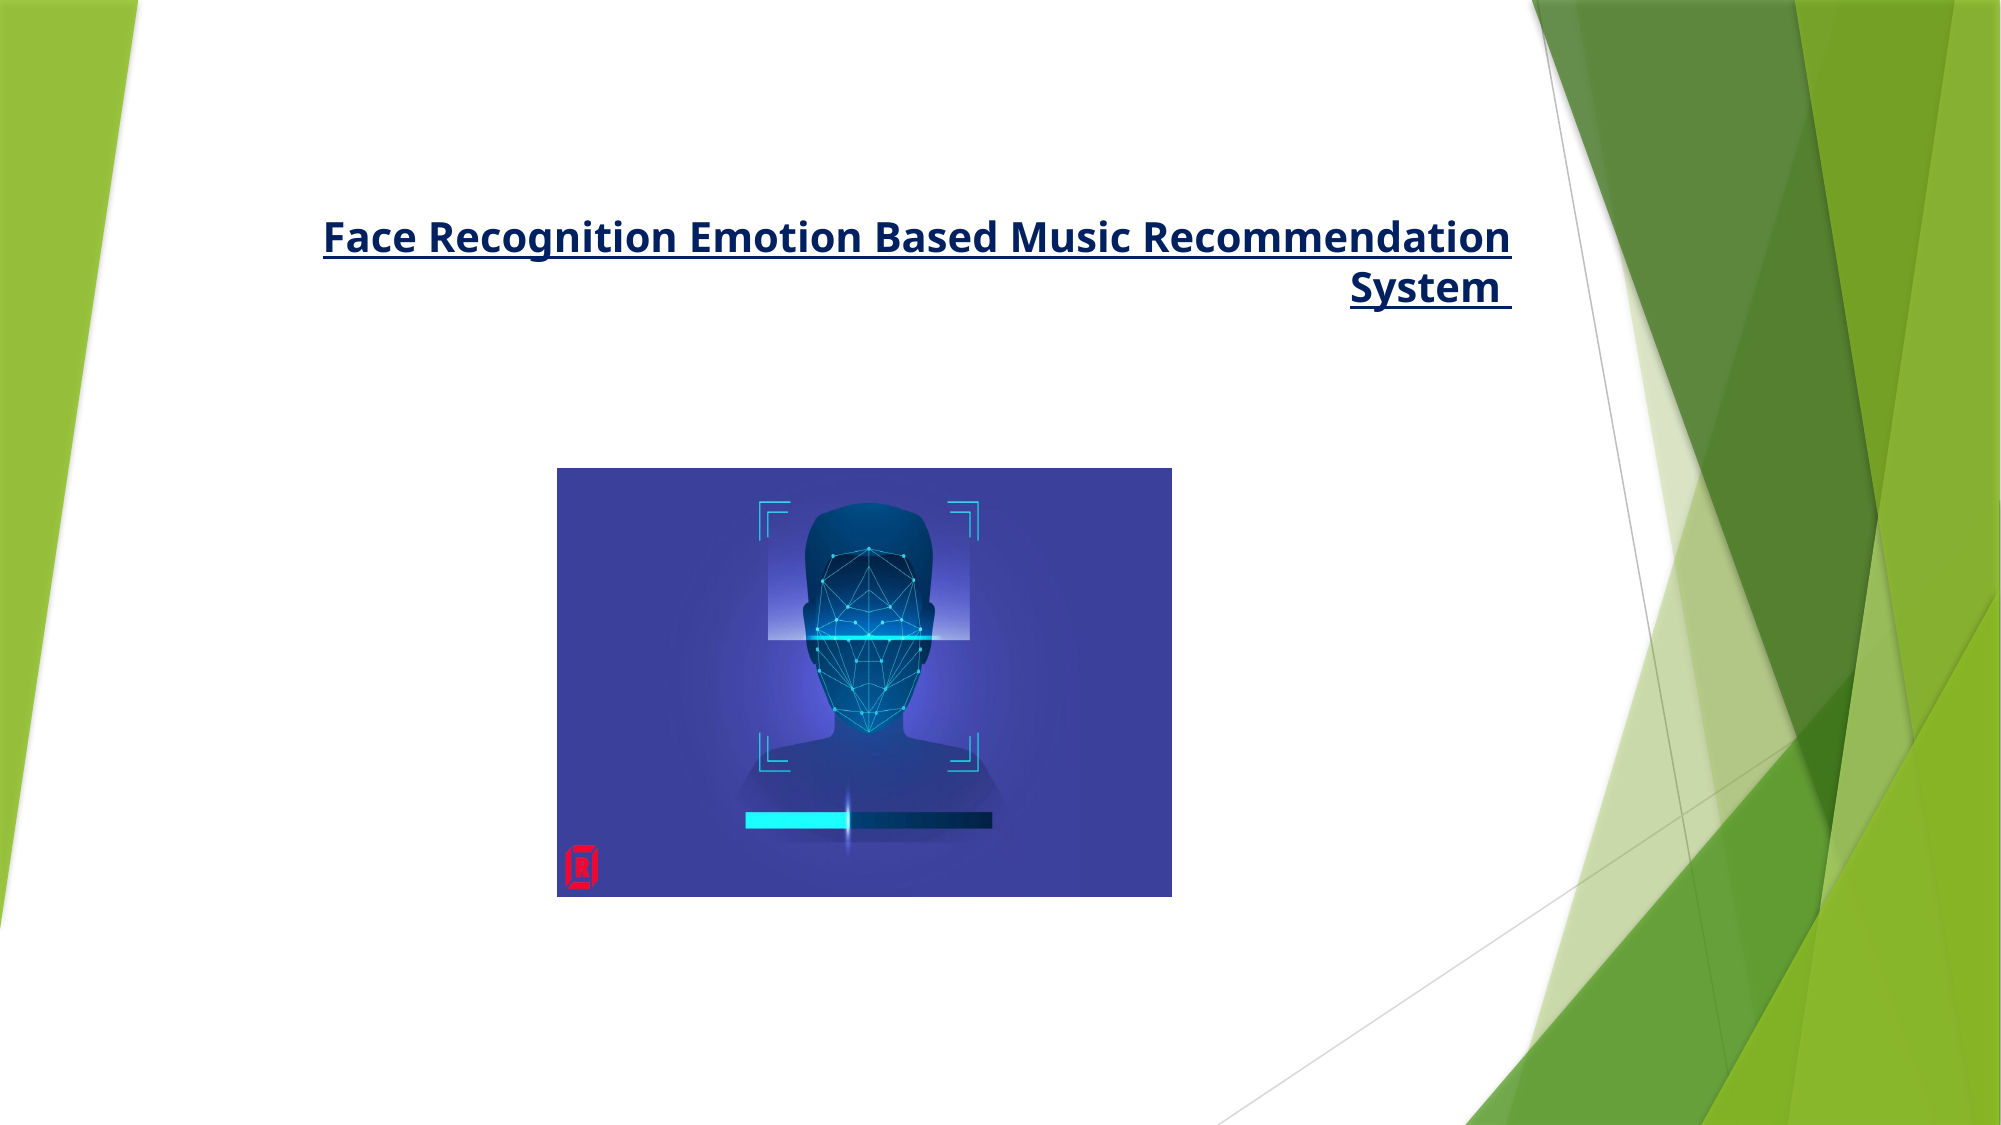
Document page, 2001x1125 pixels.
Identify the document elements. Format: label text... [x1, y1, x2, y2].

picture [557, 468, 1173, 898]
title Face Recognition Emotion Based Music Recommendation System [202, 136, 1527, 319]
